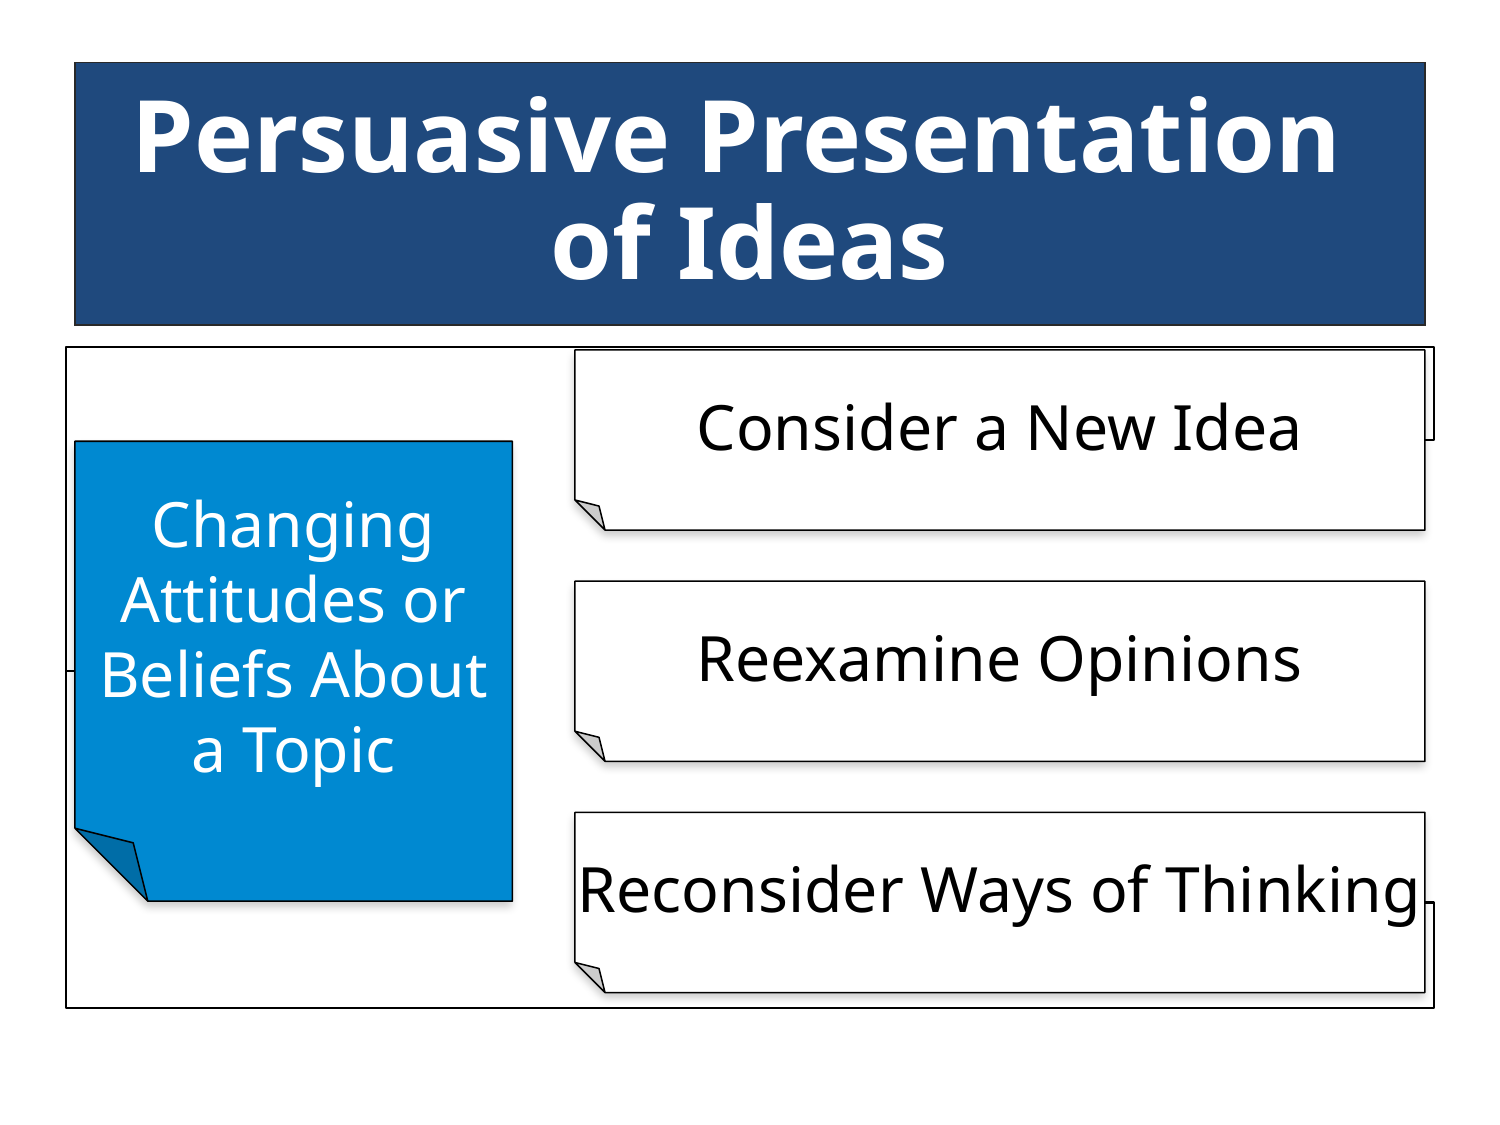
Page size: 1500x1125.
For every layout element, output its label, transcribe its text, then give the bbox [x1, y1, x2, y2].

title Persuasive Presentation of Ideas [74, 62, 1426, 326]
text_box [74, 349, 1426, 993]
